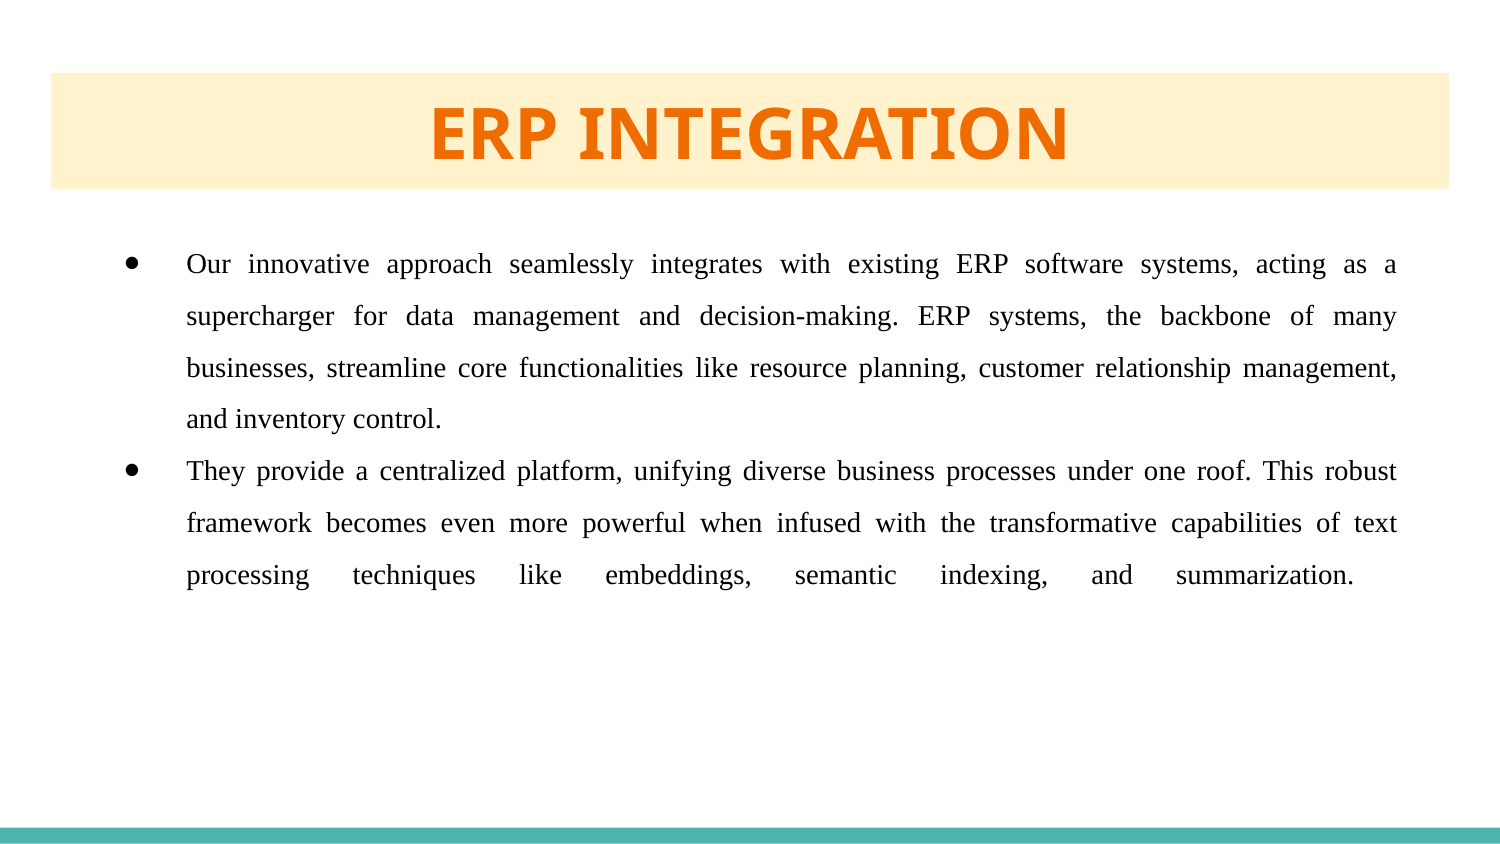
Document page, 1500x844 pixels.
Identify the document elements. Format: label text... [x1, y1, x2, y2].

title ERP INTEGRATION [51, 72, 1449, 189]
list Our innovative approach seamlessly integrates with existing ERP software systems, acting as a supercharger for data management and decision-making. ERP systems, the backbone of many businesses, streamline core functionalities like resource planning, customer relationship management, and inventory control. They provide a centralized platform, unifying diverse business processes under one roof. This robust framework becomes even more powerful when infused with the transformative capabilities of text processing techniques like embeddings, semantic indexing, and summarization. [108, 212, 1414, 703]
